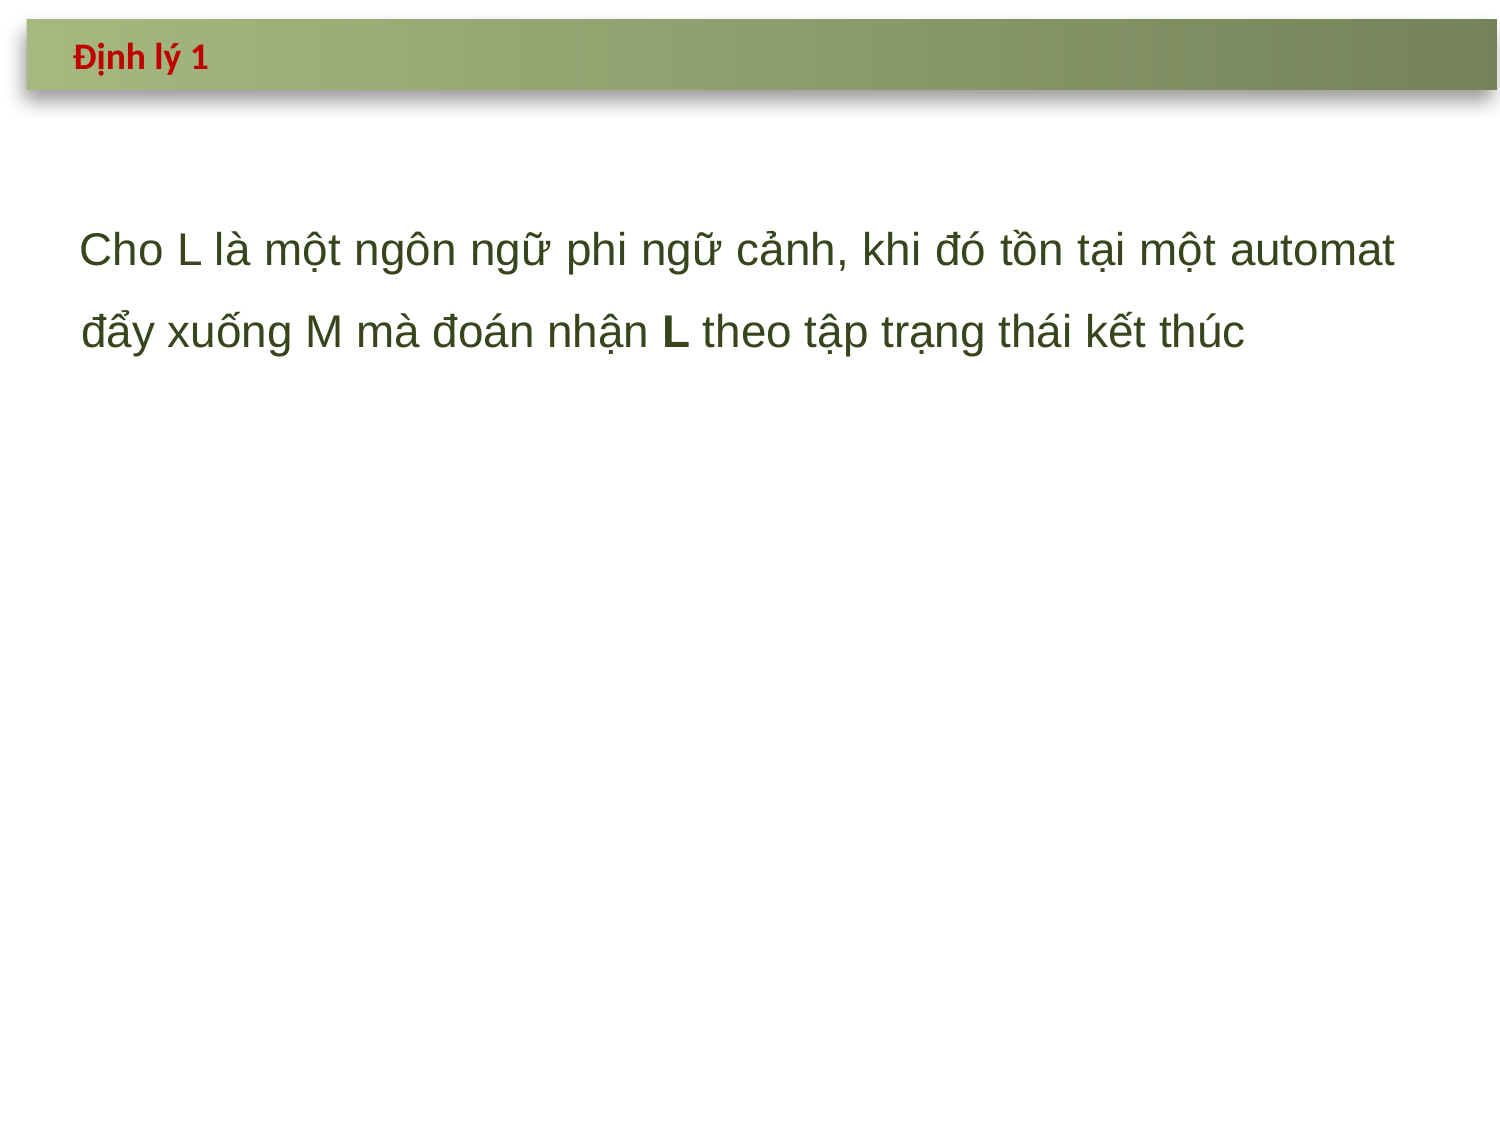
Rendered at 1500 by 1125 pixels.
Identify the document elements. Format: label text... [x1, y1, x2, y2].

text_box Cho L là một ngôn ngữ phi ngữ cảnh, khi đó tồn tại một automat đẩy xuống M mà đoán nhận L theo tập trạng thái kết thúc [64, 184, 1412, 752]
text_box Định lý 1 [26, 19, 1497, 90]
